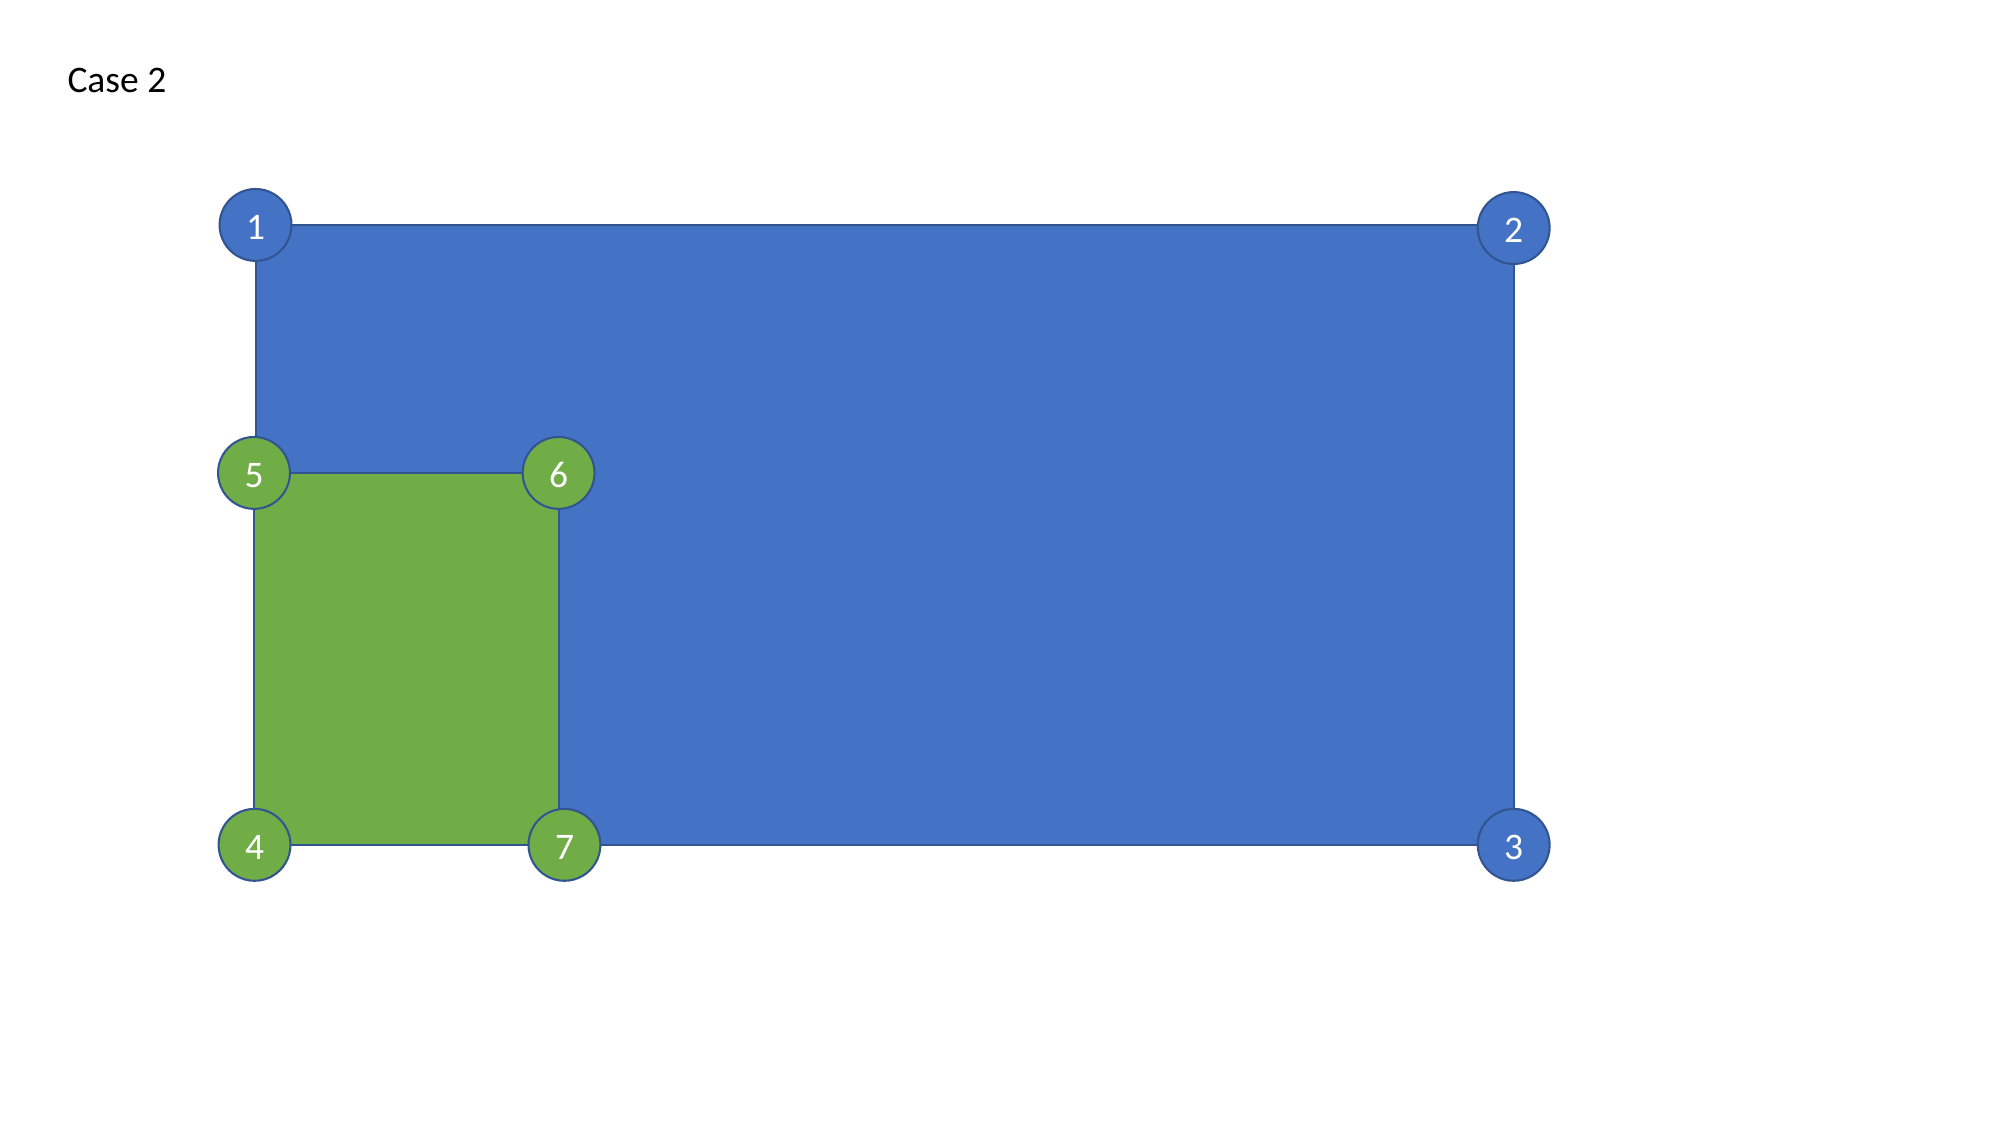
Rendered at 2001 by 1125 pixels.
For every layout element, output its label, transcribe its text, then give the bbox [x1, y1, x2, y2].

text_box 1 [218, 187, 293, 262]
text_box 7 [527, 807, 602, 882]
text_box 6 [521, 435, 596, 510]
text_box 4 [217, 807, 292, 882]
text_box 3 [1476, 807, 1551, 882]
text_box [255, 224, 1515, 846]
text_box [253, 472, 560, 846]
text_box Case 2 [52, 47, 182, 108]
text_box 5 [216, 435, 291, 510]
text_box 2 [1476, 191, 1551, 266]
